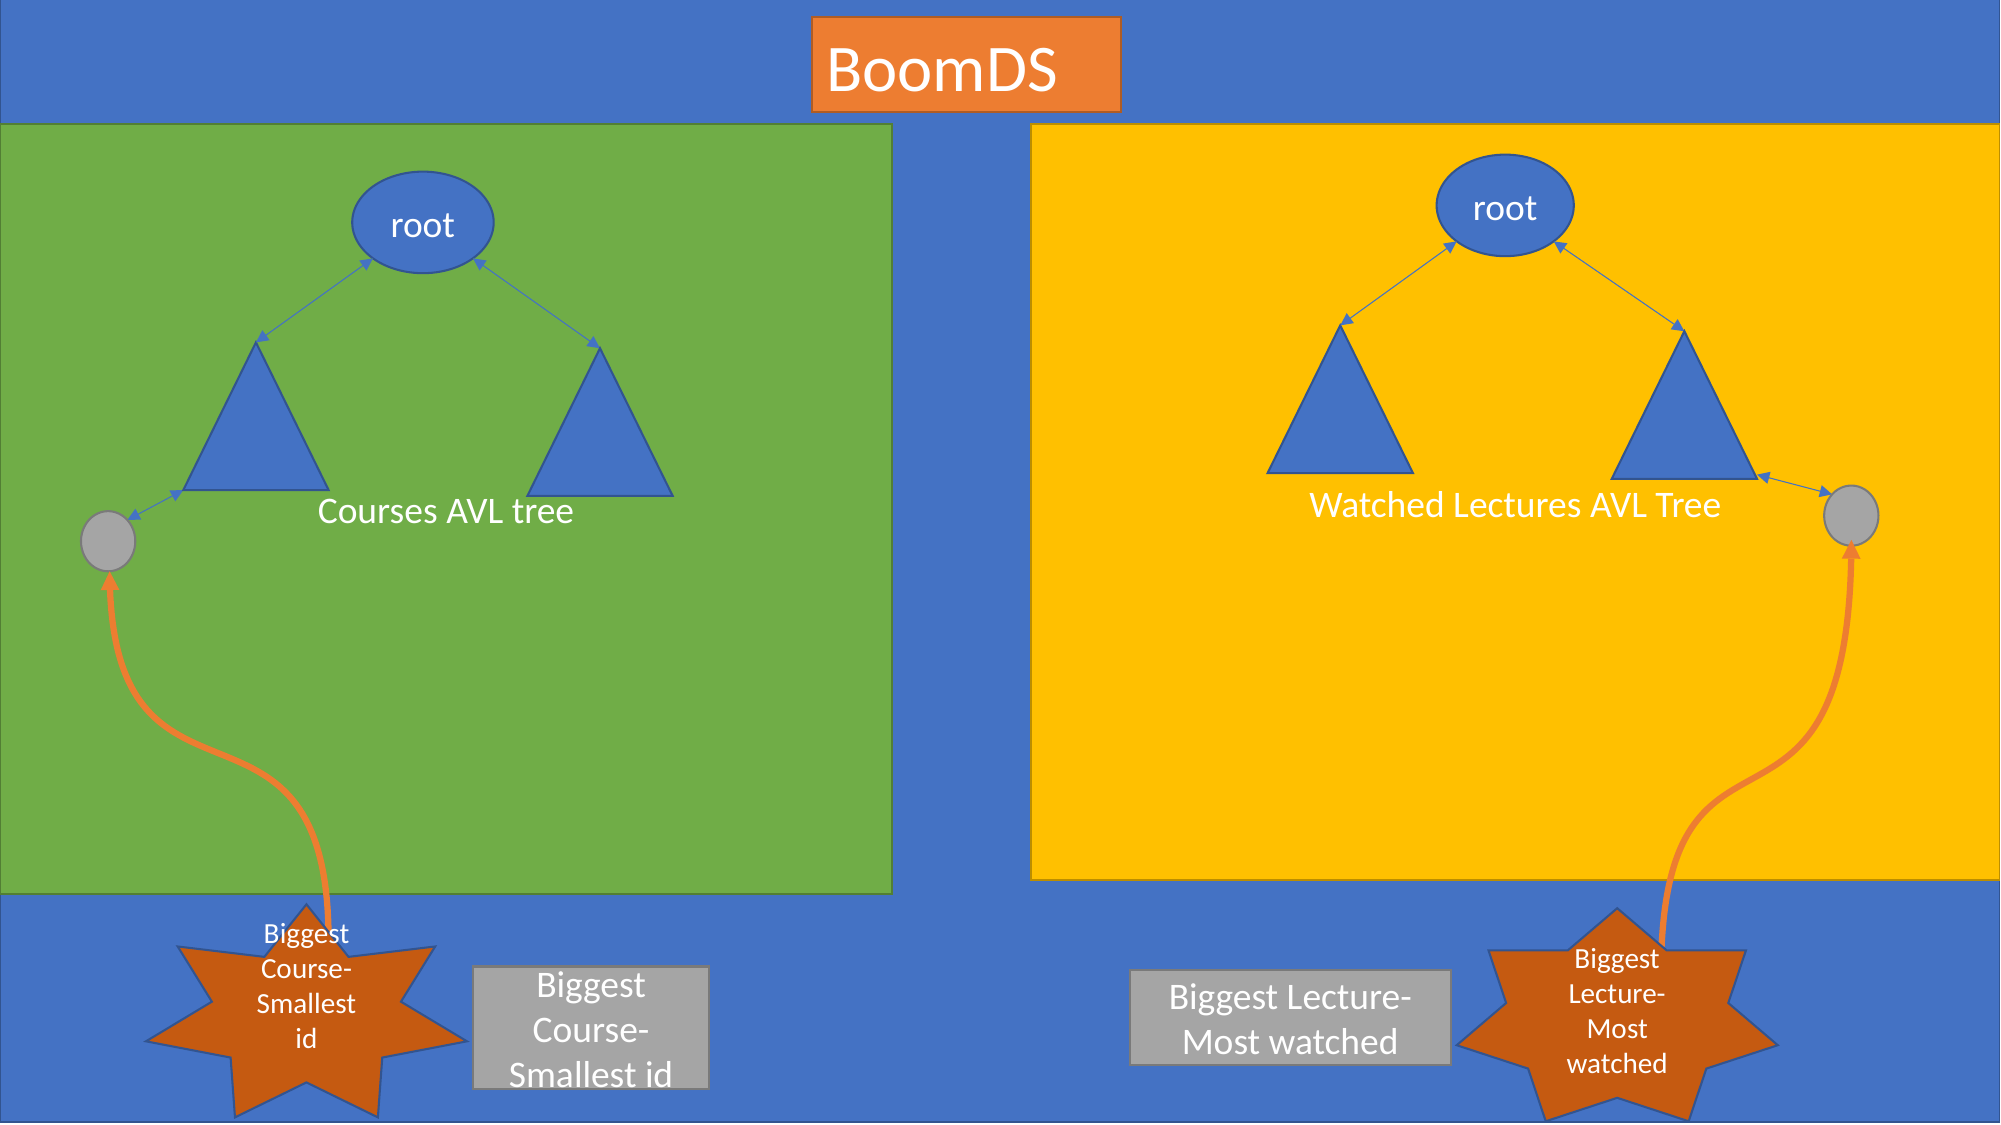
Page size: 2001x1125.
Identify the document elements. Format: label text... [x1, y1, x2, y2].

text_box [1610, 330, 1756, 480]
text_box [34, 646, 404, 866]
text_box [127, 490, 184, 520]
text_box root [351, 170, 495, 275]
text_box [525, 345, 675, 497]
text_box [1553, 241, 1685, 332]
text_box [1756, 474, 1833, 495]
text_box Biggest Course- Smallest id [472, 965, 710, 1090]
text_box Watched Lectures AVL Tree [1030, 123, 2000, 881]
text_box Biggest Lecture- Most watched [1129, 969, 1452, 1066]
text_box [472, 258, 600, 349]
text_box Courses AVL tree [0, 123, 893, 895]
text_box root [1435, 153, 1575, 258]
text_box [1823, 484, 1880, 547]
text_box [255, 258, 373, 343]
text_box BoomDS [811, 16, 1122, 113]
text_box [0, 0, 2000, 1123]
text_box [79, 510, 137, 573]
text_box Biggest Course- Smallest id [143, 902, 470, 1119]
text_box [1265, 323, 1415, 475]
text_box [1340, 241, 1457, 326]
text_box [1540, 665, 1972, 857]
text_box Biggest Lecture- Most watched [1454, 906, 1780, 1123]
text_box [182, 341, 331, 492]
